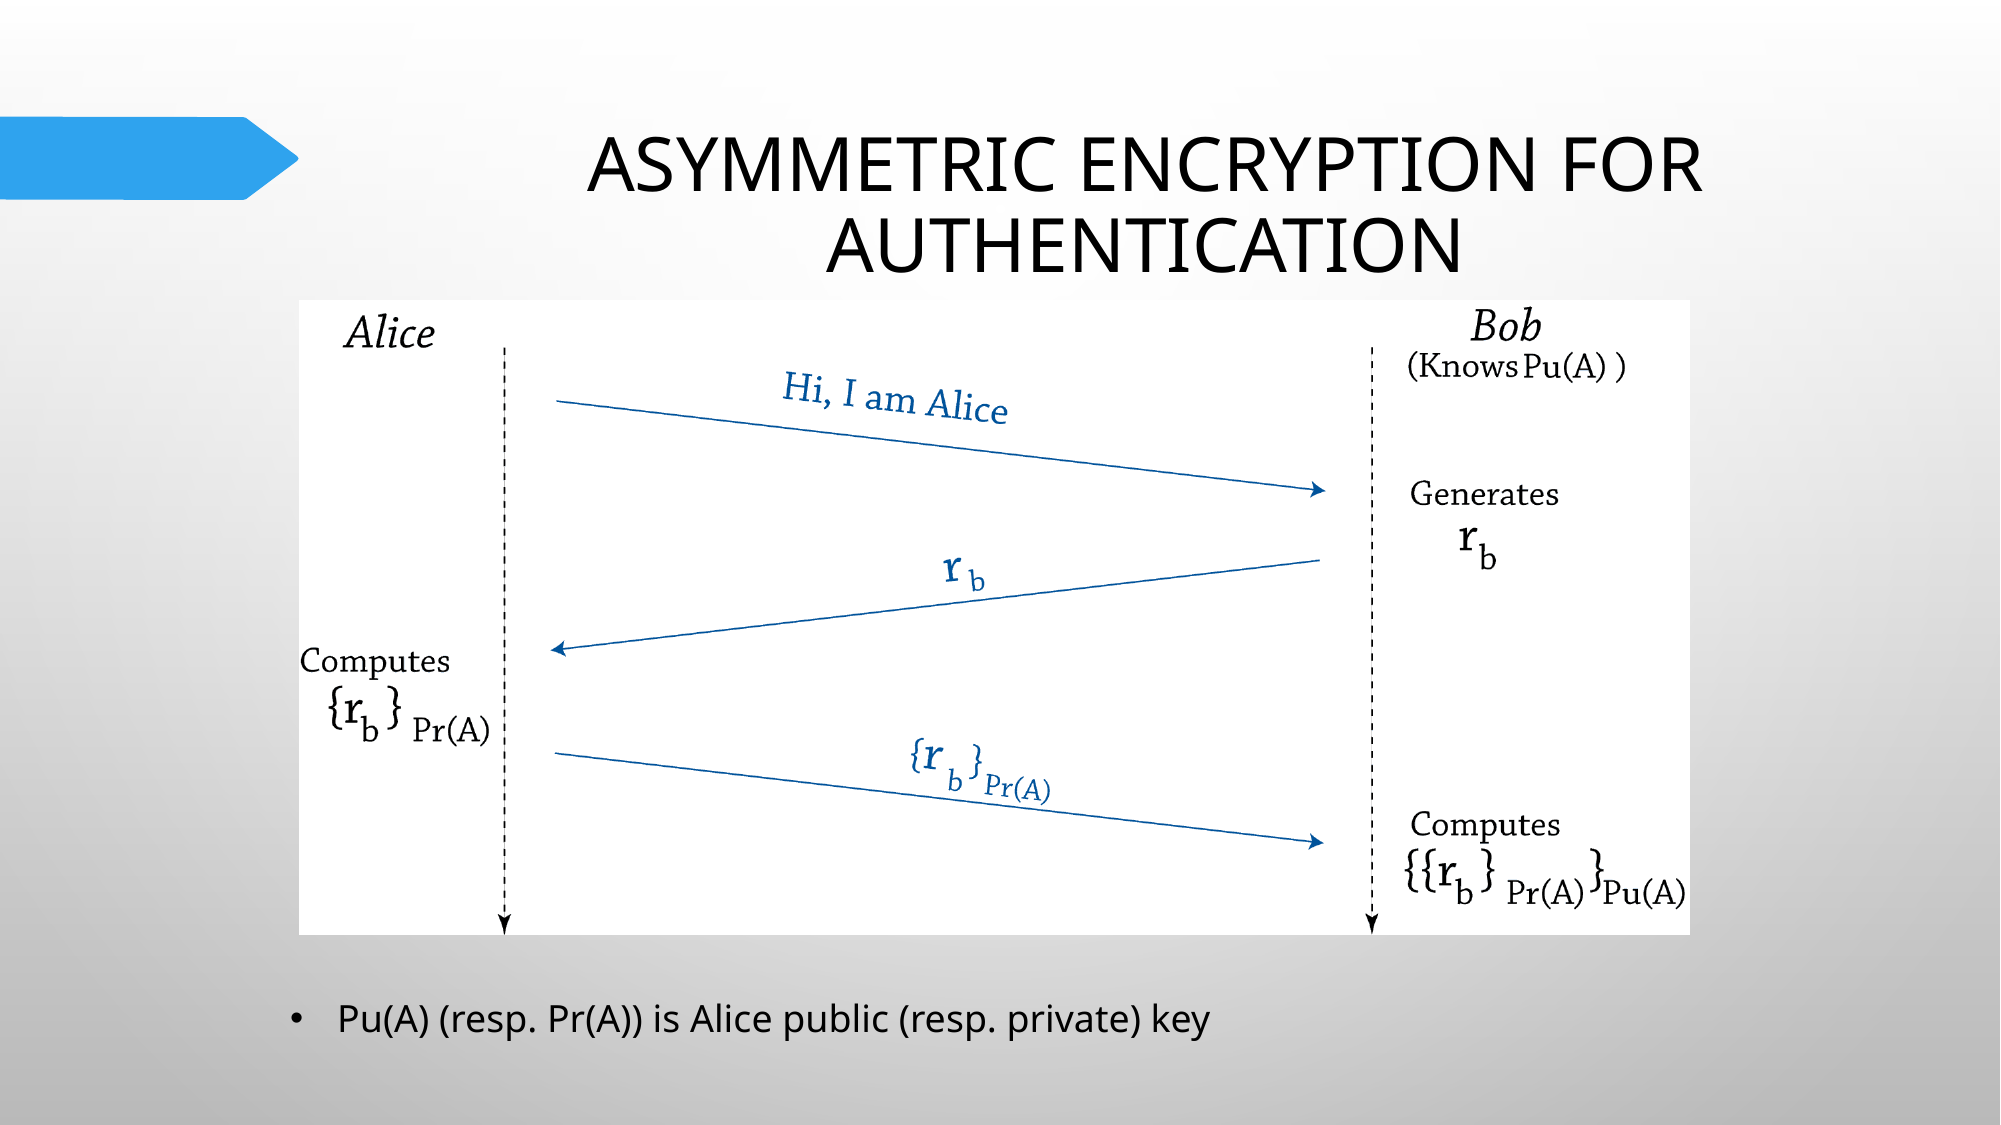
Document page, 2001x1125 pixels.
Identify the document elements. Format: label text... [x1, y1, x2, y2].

title Asymmetric encryption for authentication [425, 102, 1867, 313]
picture [0, 0, 2000, 1125]
text_box Pu(A) (resp. Pr(A)) is Alice public (resp. private) key [275, 987, 1227, 1048]
